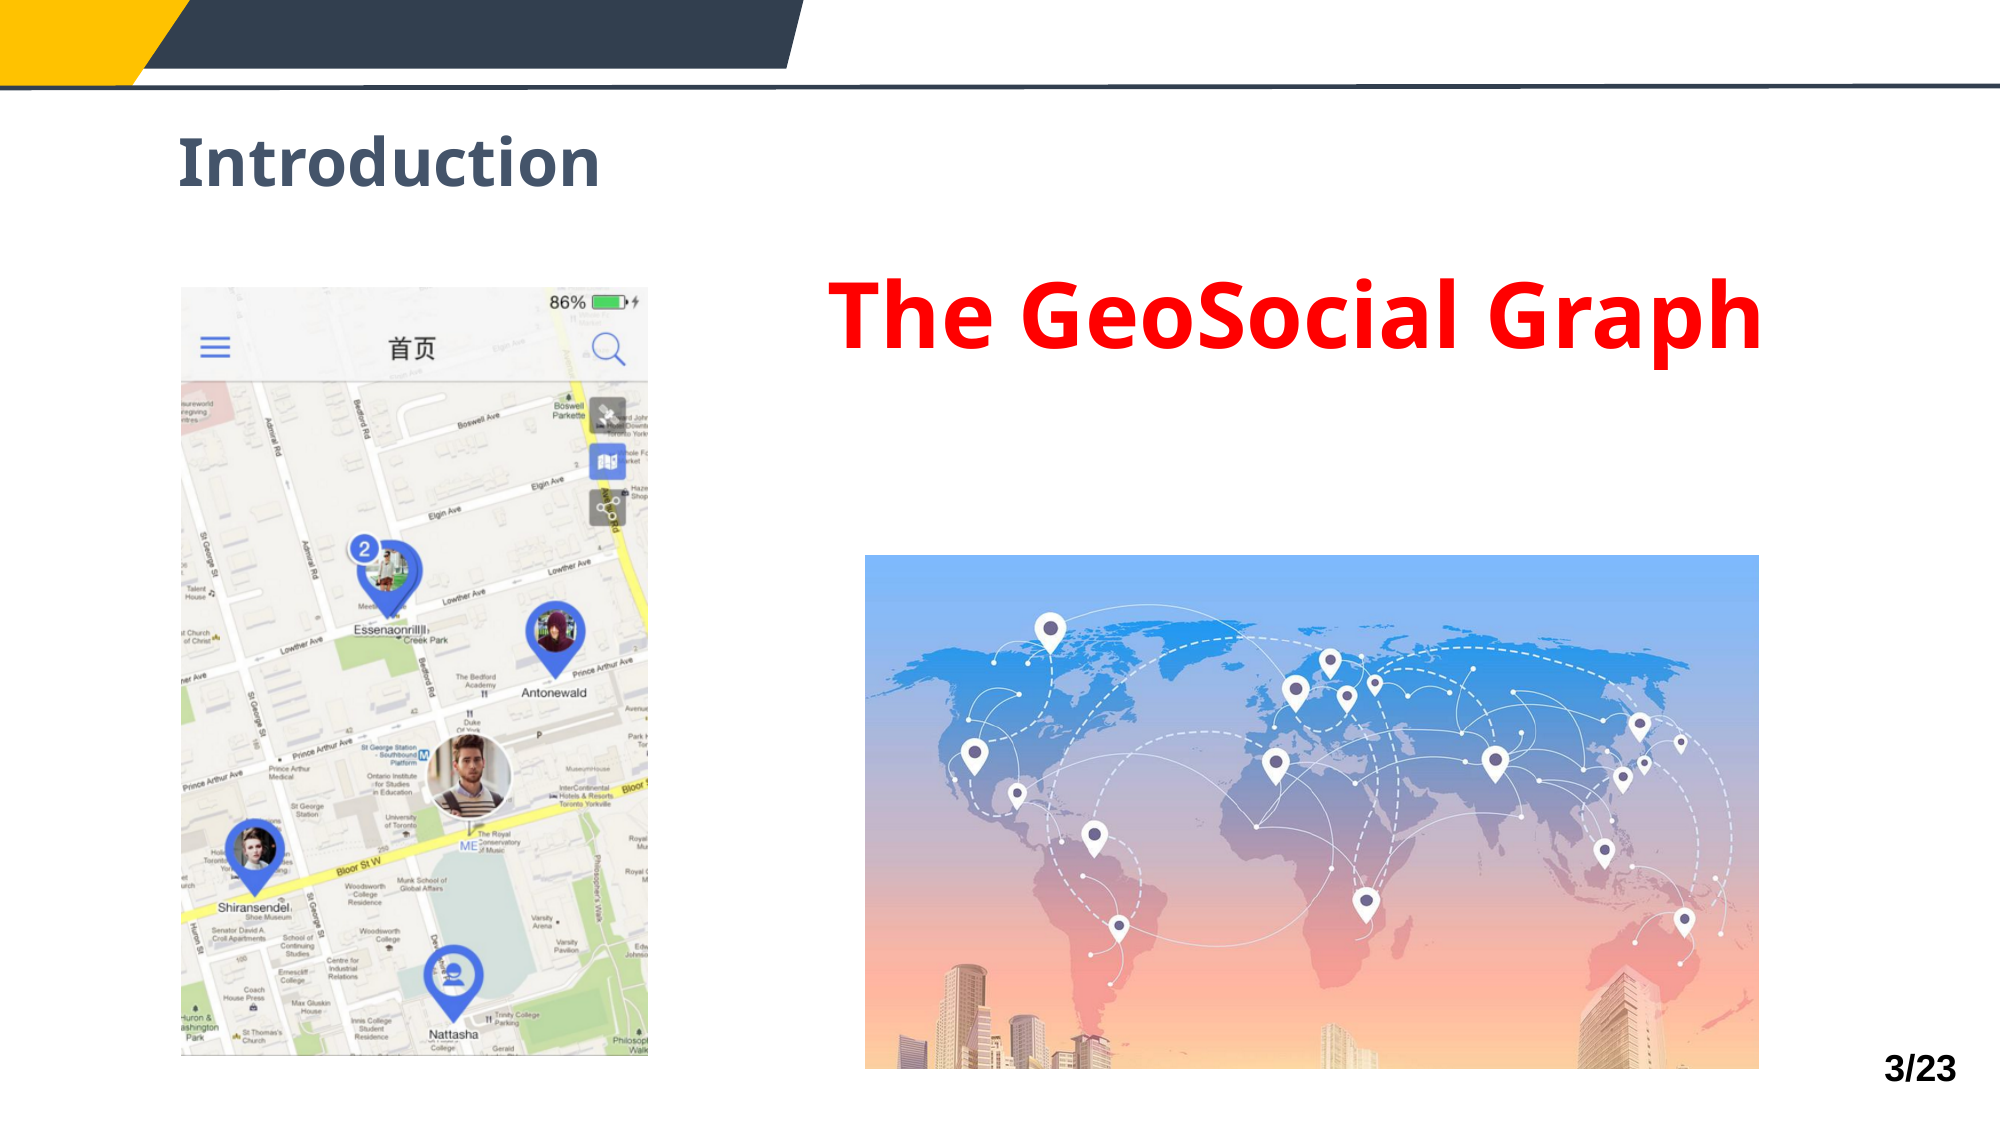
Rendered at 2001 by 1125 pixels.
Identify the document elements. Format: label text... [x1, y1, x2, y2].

picture [865, 555, 1759, 1069]
picture [181, 286, 648, 1056]
text_box Introduction [164, 112, 618, 207]
text_box [145, 0, 805, 70]
text_box 3/23 [1869, 1036, 1992, 1097]
text_box The GeoSocial Graph [765, 227, 1829, 374]
text_box [0, 0, 192, 85]
